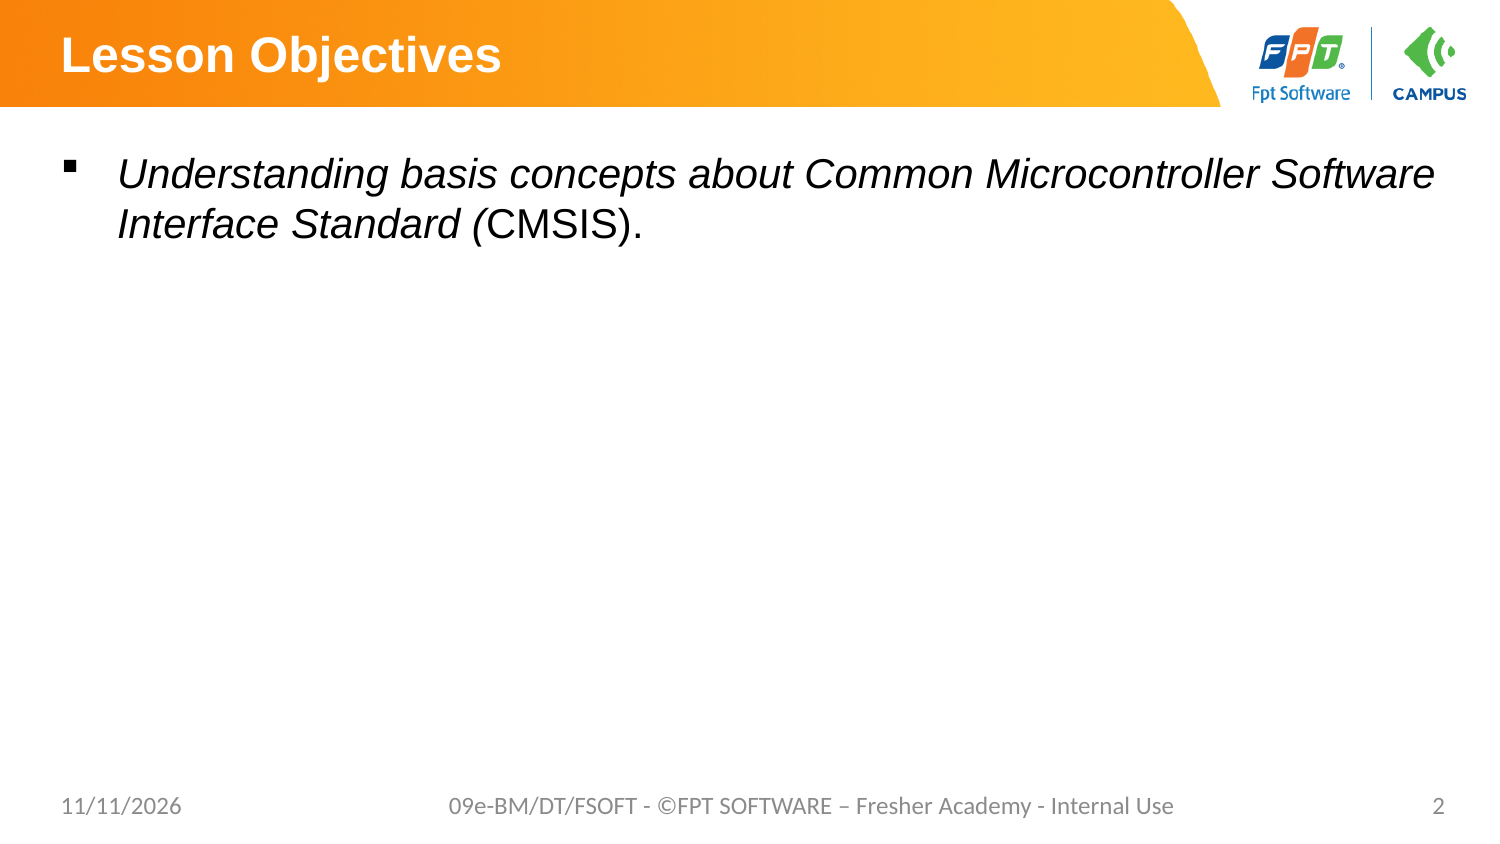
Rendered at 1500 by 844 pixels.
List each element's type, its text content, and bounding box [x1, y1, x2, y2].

list Understanding basis concepts about Common Microcontroller Software Interface Standard (CMSIS). [45, 139, 1461, 754]
footer 09e-BM/DT/FSOFT - ©FPT SOFTWARE – Fresher Academy - Internal Use [289, 782, 1335, 827]
title Lesson Objectives [45, 0, 1176, 106]
slide_number 2 [1350, 782, 1461, 827]
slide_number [45, 782, 270, 827]
picture [0, 0, 1500, 844]
